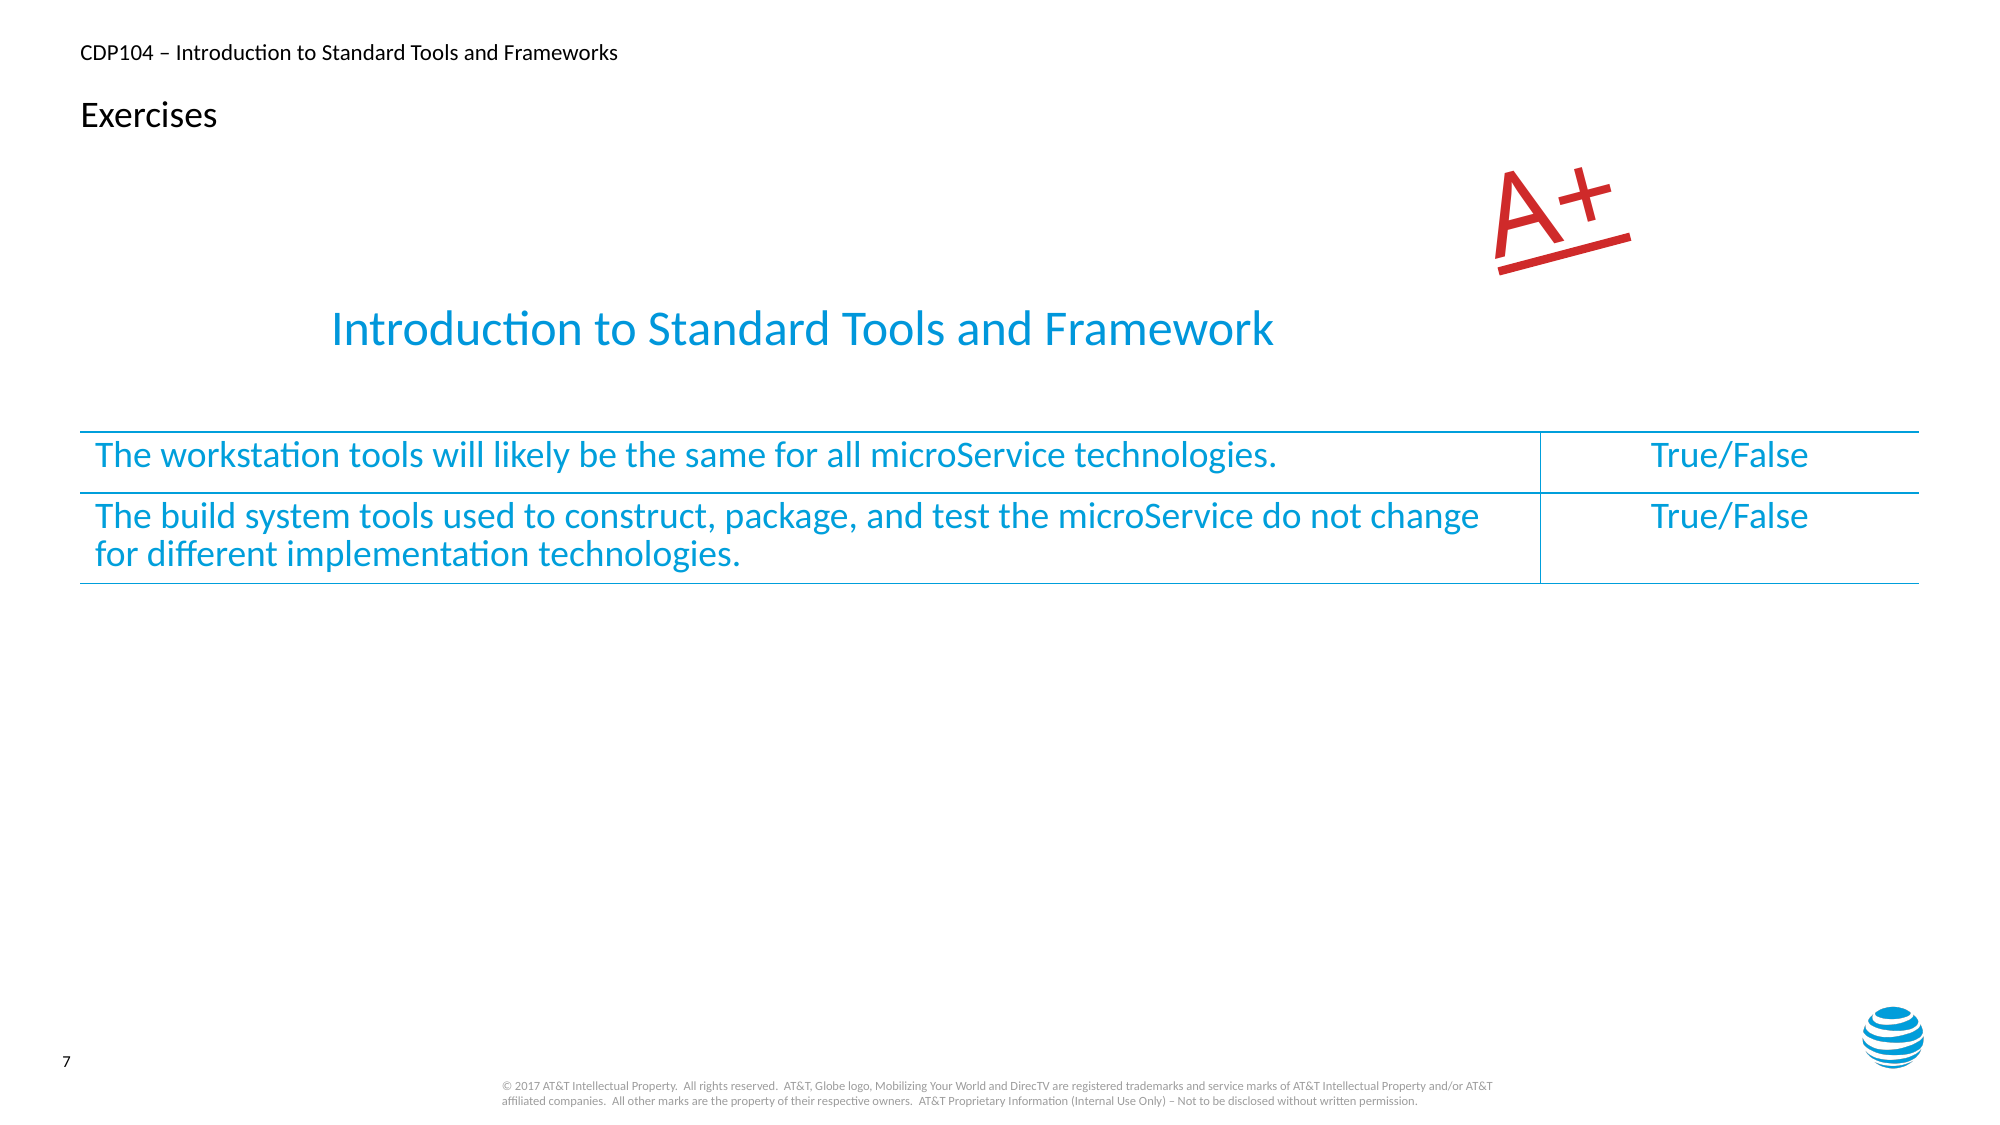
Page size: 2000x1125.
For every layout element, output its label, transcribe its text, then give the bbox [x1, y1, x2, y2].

table_cell True/False [1541, 494, 1919, 583]
slide_number 7 [62, 1049, 99, 1087]
text_box Introduction to Standard Tools and Framework [315, 288, 1290, 363]
text_box A+ [1466, 102, 1683, 280]
title Exercises [80, 85, 1920, 142]
table_header True/False [1541, 433, 1919, 492]
table_cell The build system tools used to construct, package, and test the microService do not change for different implementation technologies. [80, 494, 1540, 583]
table_header The workstation tools will likely be the same for all microService technologies. [80, 433, 1540, 492]
